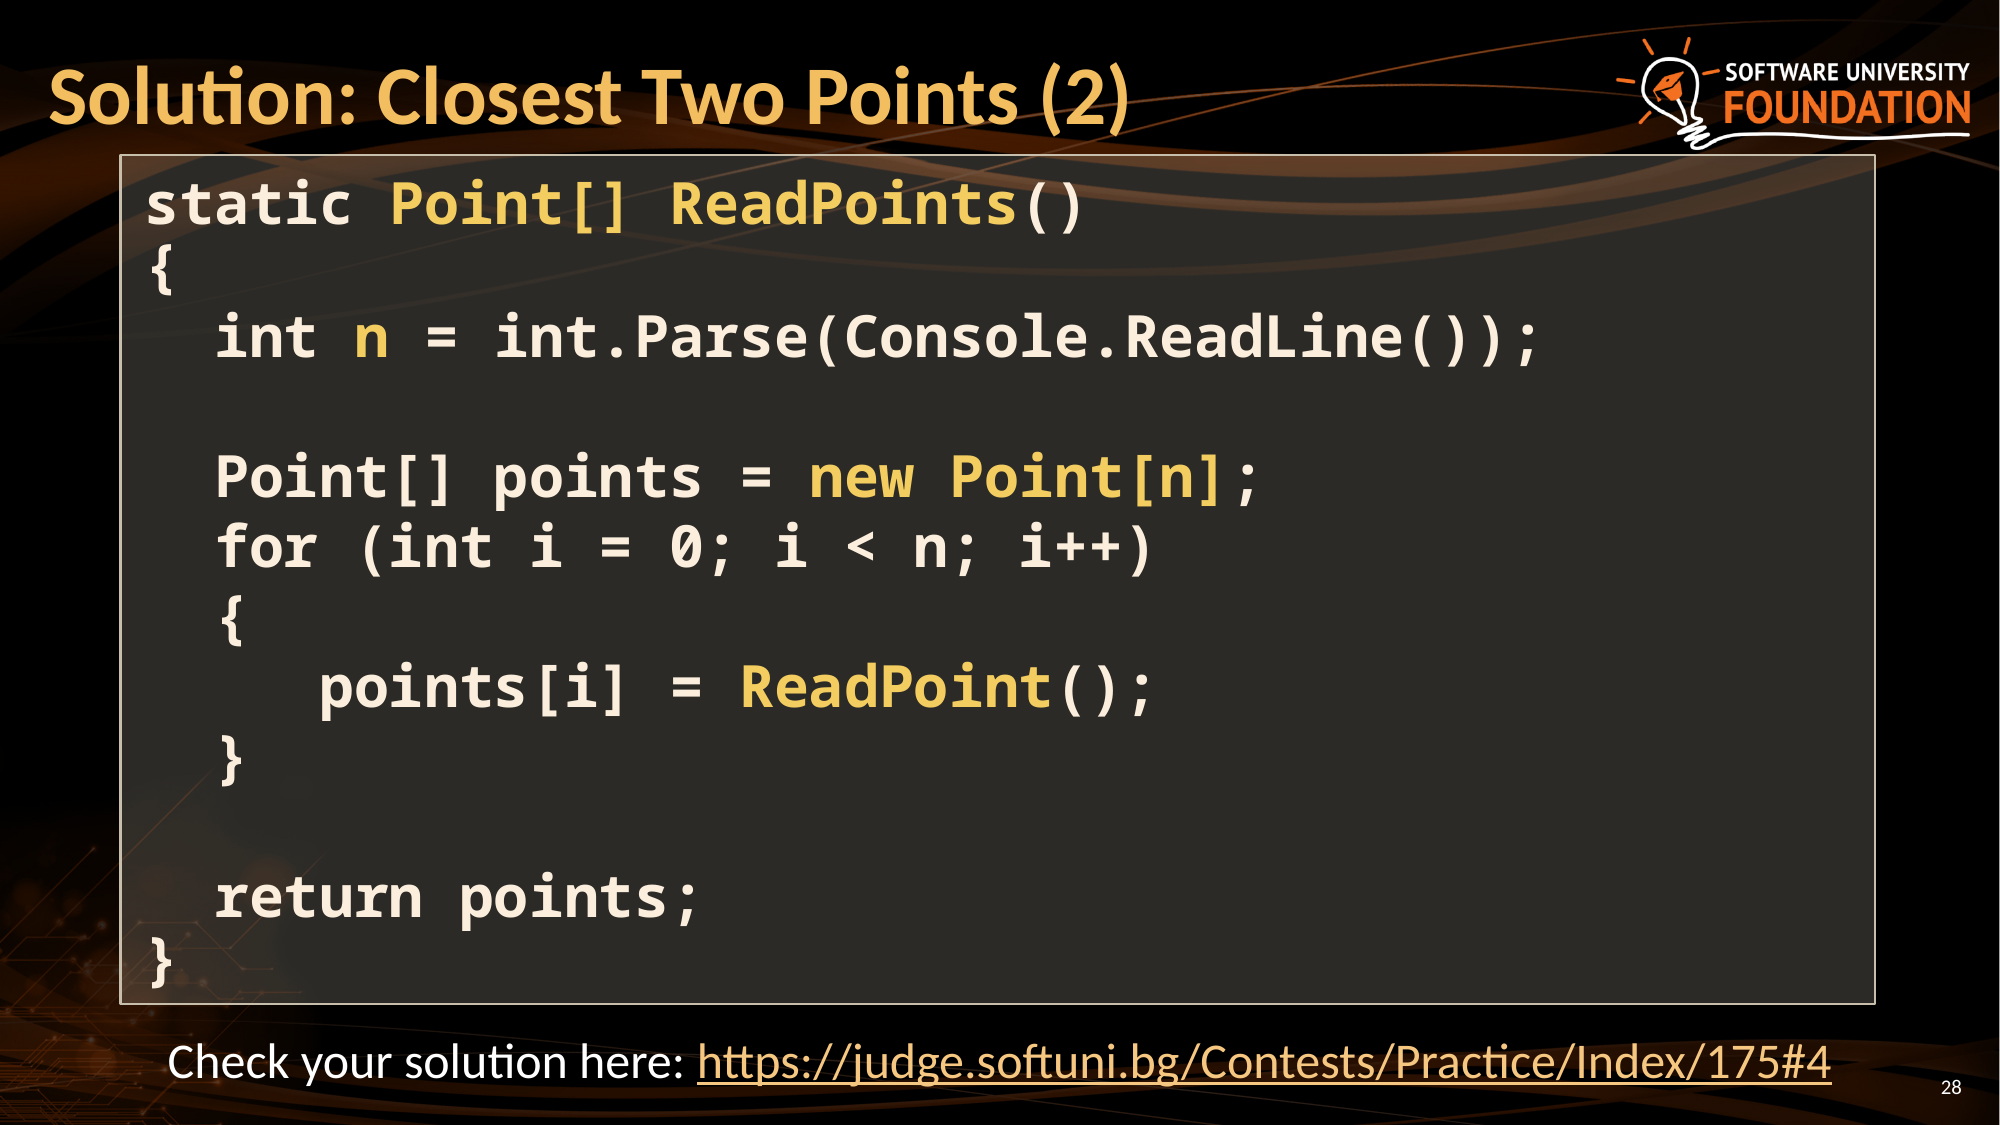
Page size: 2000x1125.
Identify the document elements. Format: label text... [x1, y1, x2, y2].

title Solution: Closest Two Points (2) [30, 6, 1602, 189]
slide_number 28 [1897, 1070, 1968, 1103]
text_box static Point[] ReadPoints() { int n = int.Parse(Console.ReadLine()); Point[] points = new Point[n]; for (int i = 0; i < n; i++) { points[i] = ReadPoint(); } return points; } [120, 154, 1875, 1004]
picture [0, 0, 2000, 1125]
text_box Check your solution here: https://judge.softuni.bg/Contests/Practice/Index/175#4 [133, 1021, 1866, 1096]
